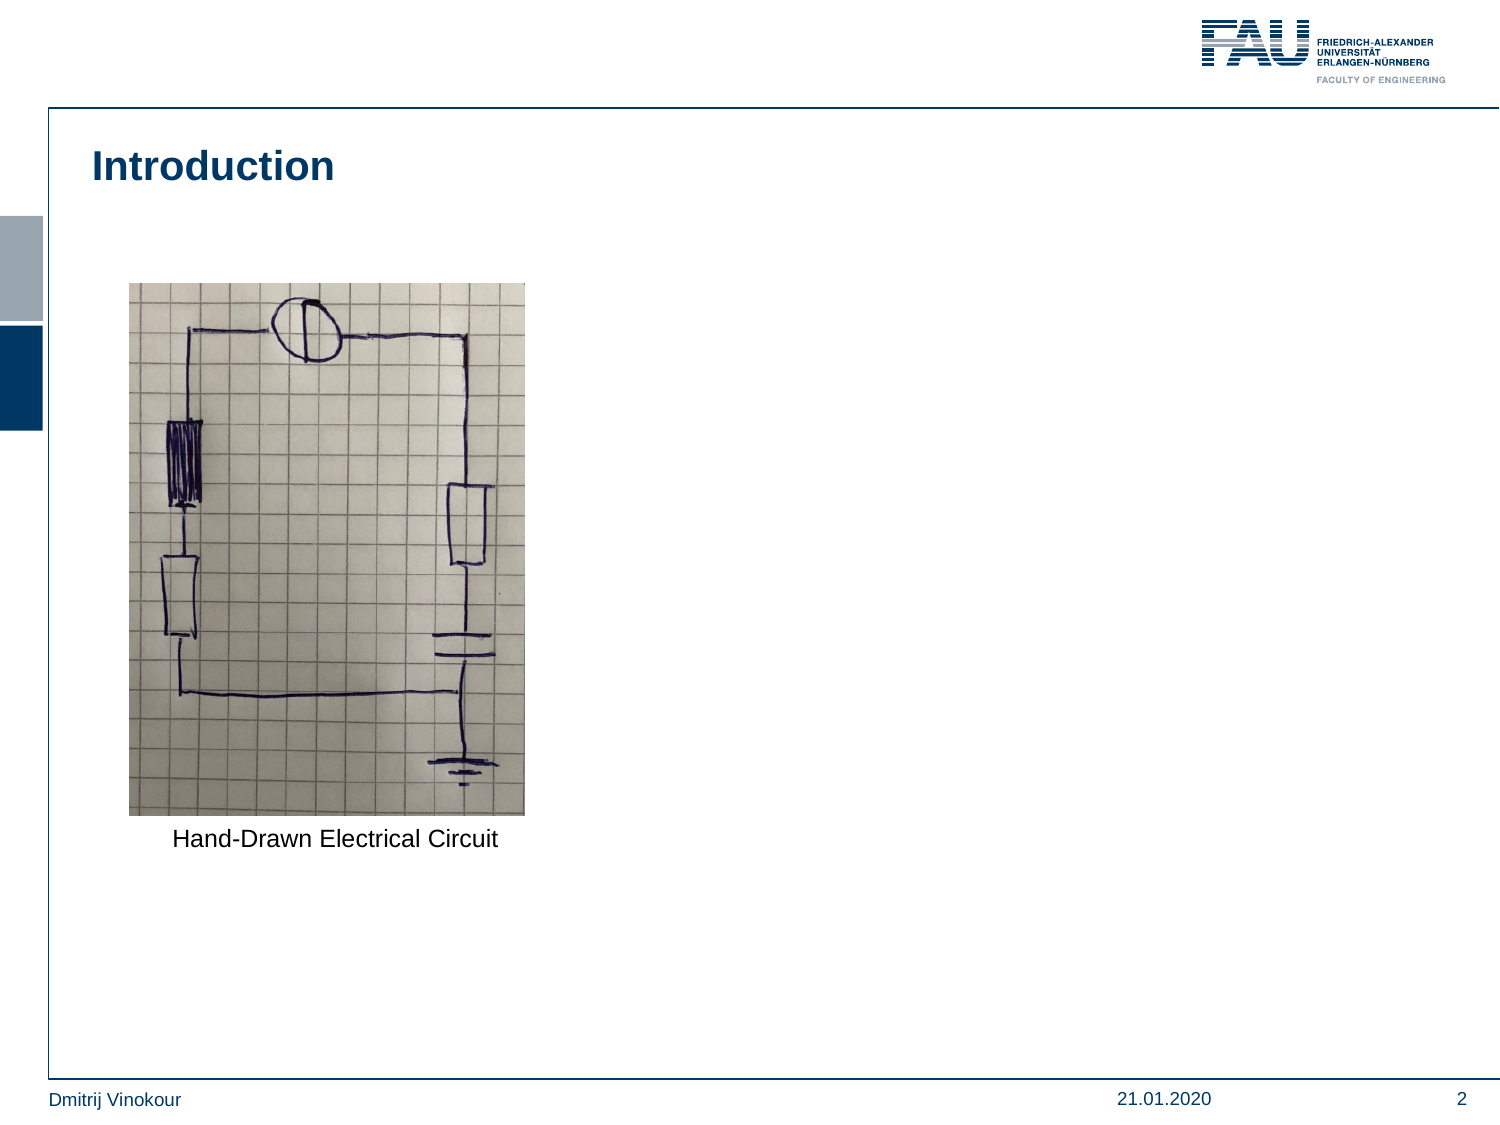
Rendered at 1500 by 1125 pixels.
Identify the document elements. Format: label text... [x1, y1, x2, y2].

text_box Dmitrij Vinokour [48, 1087, 1053, 1119]
text_box <number> [1349, 1087, 1468, 1119]
text_box Hand-Drawn Electrical Circuit [157, 814, 651, 872]
text_box 21.01.2020 [1117, 1087, 1294, 1119]
text_box Introduction [91, 139, 1460, 365]
picture [129, 283, 525, 816]
